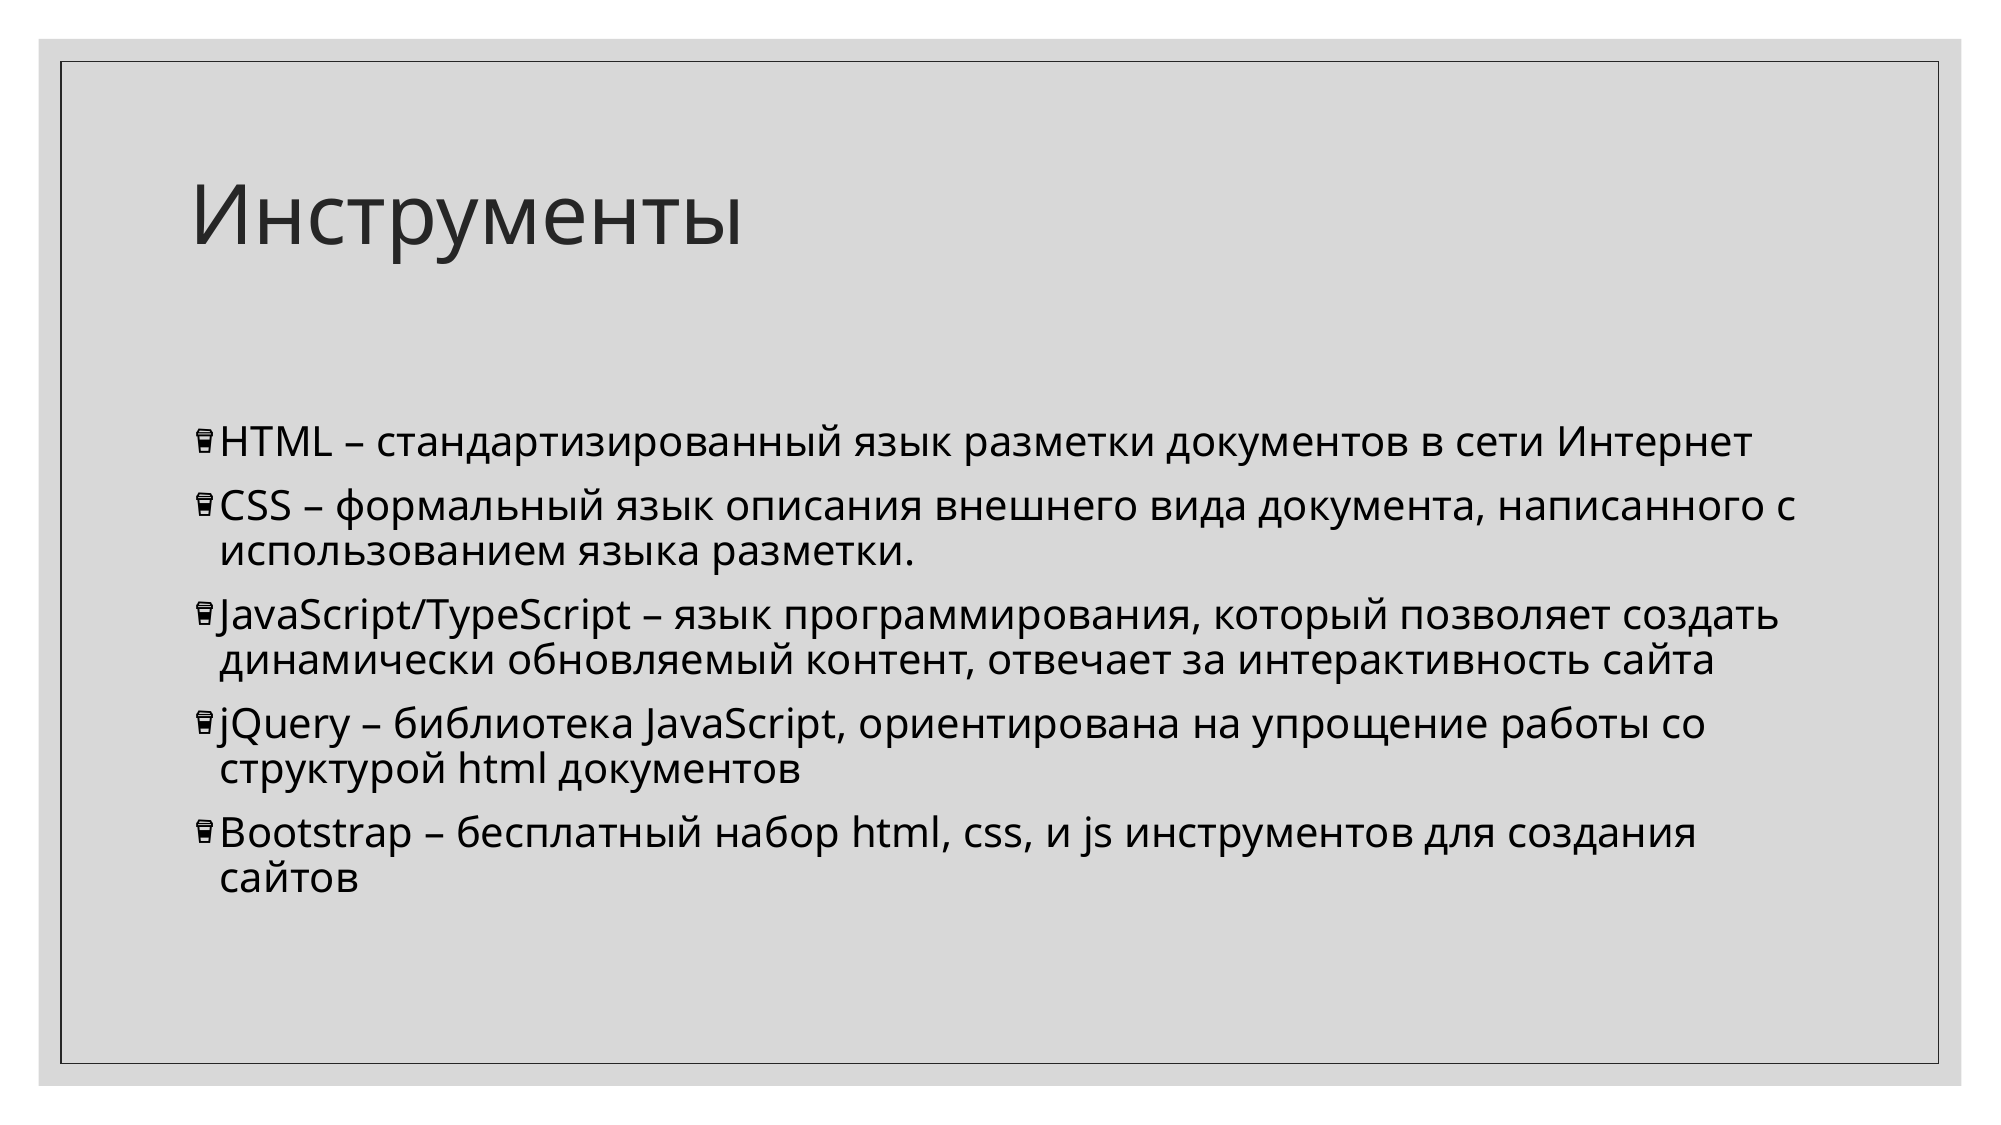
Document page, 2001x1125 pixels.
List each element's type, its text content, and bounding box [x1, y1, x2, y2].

picture [189, 489, 220, 519]
picture [189, 425, 220, 456]
list HTML – стандартизированный язык разметки документов в сети Интернет CSS – формальный язык описания внешнего вида документа, написанного с использованием языка разметки. JavaScript/TypeScript – язык программирования, который позволяет создать динамически обновляемый контент, отвечает за интерактивность сайта jQuery – библиотека JavaScript, ориентирована на упрощение работы со структурой html документов Bootstrap – бесплатный набор html, css, и js инструментов для создания сайтов [174, 345, 1825, 977]
picture [189, 707, 220, 737]
title Инструменты [174, 105, 1825, 331]
picture [189, 598, 220, 628]
picture [189, 816, 220, 846]
